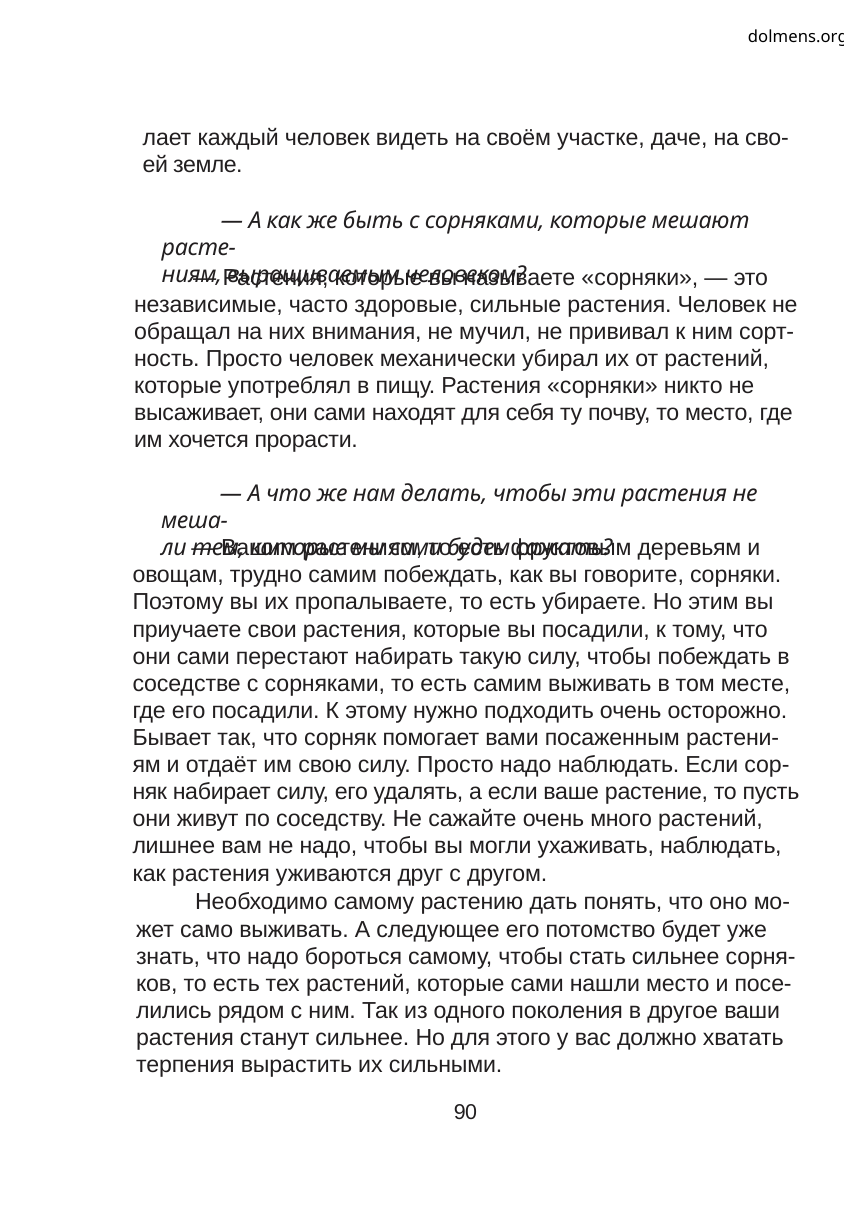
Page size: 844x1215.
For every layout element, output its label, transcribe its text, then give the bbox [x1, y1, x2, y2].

text_box лает каждый человек видеть на своём участке, даче, на сво- ей земле. [142, 122, 789, 205]
text_box 90 [453, 1097, 478, 1151]
text_box — А как же быть с сорняками, которые мешают расте- ниям, выращиваемым человеком? [161, 206, 770, 262]
text_box — Вашим растениям, то есть фруктовым деревьям и овощам, трудно самим побеждать, как вы говорите, сорняки. Поэтому вы их пропалываете, то есть убираете. Но этим вы приучаете свои растения, которые вы посадили, к тому, что они сами перестают набирать такую силу, чтобы побеждать в соседстве с сорняками, то есть самим выживать в том месте, где его посадили. К этому нужно подходить очень осторожно. Бывает так, что сорняк помогает вами посаженным растени- ям и отдаёт им свою силу. Просто надо наблюдать. Если сор- няк набирает силу, его удалять, а если ваше растение, то пусть они живут по соседству. Не сажайте очень много растений, лишнее вам не надо, чтобы вы могли ухаживать, наблюдать, как растения уживаются друг с другом. [132, 533, 799, 913]
text_box — А что же нам делать, чтобы эти растения не меша- ли тем, которые мы сами будем сажать? [161, 479, 771, 533]
text_box — Растения, которые вы называете «сорняки», — это независимые, часто здоровые, сильные растения. Человек не обращал на них внимания, не мучил, не прививал к ним сорт- ность. Просто человек механически убирал их от растений, которые употреблял в пищу. Растения «сорняки» никто не высаживает, они сами находят для себя ту почву, то место, где им хочется прорасти. [134, 262, 798, 480]
text_box dolmens.org [747, 27, 844, 66]
text_box Необходимо самому растению дать понять, что оно мо- жет само выживать. А следующее его потомство будет уже знать, что надо бороться самому, чтобы стать сильнее сорня- ков, то есть тех растений, которые сами нашли место и посе- лились рядом с ним. Так из одного поколения в другое ваши растения станут сильнее. Но для этого у вас должно хватать терпения вырастить их сильными. [136, 887, 796, 1105]
